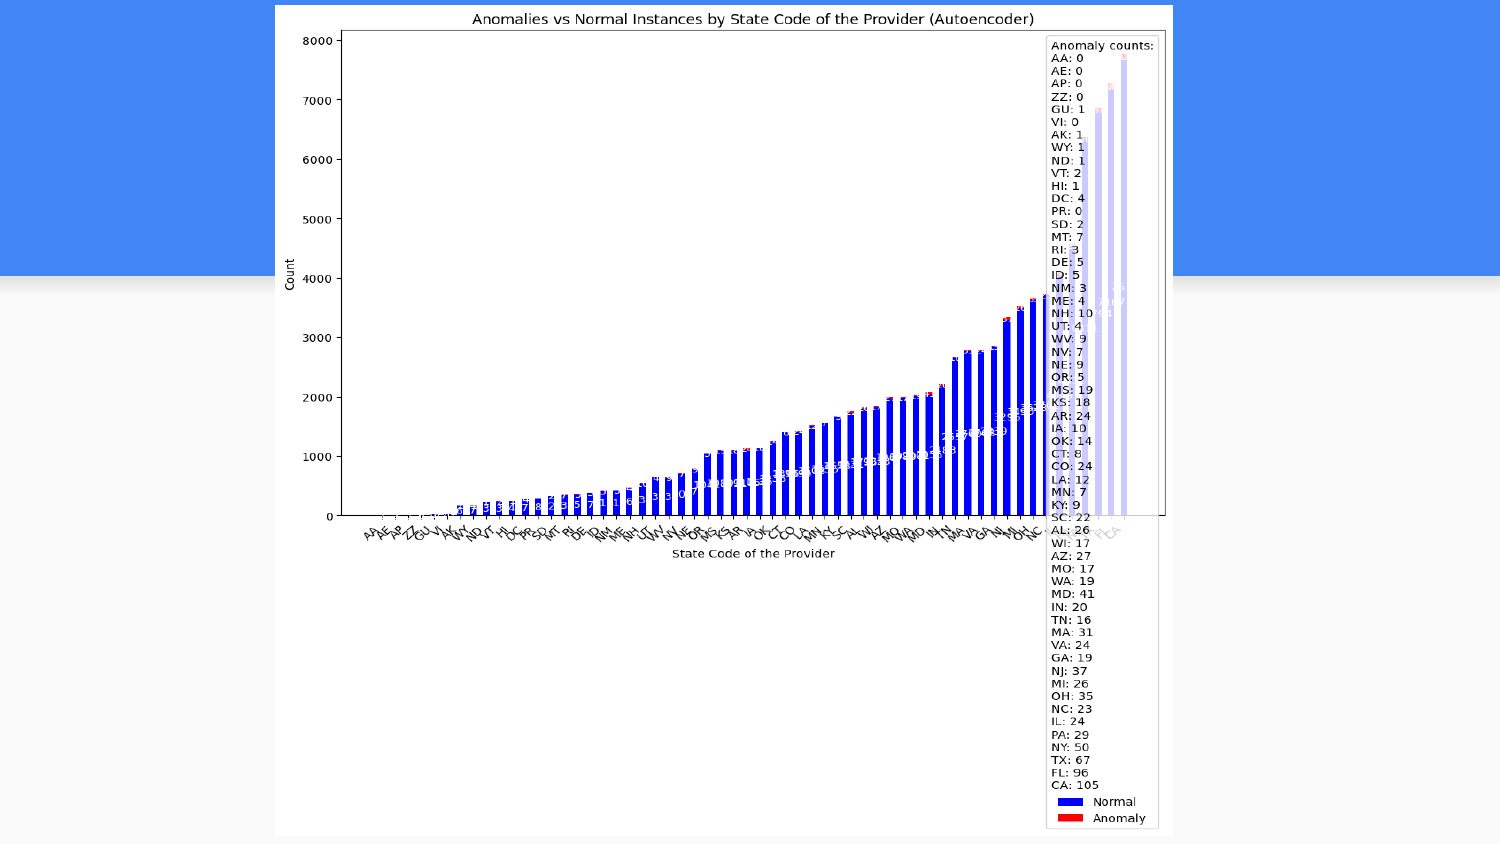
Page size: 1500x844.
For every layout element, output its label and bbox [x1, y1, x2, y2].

picture [274, 5, 1173, 836]
